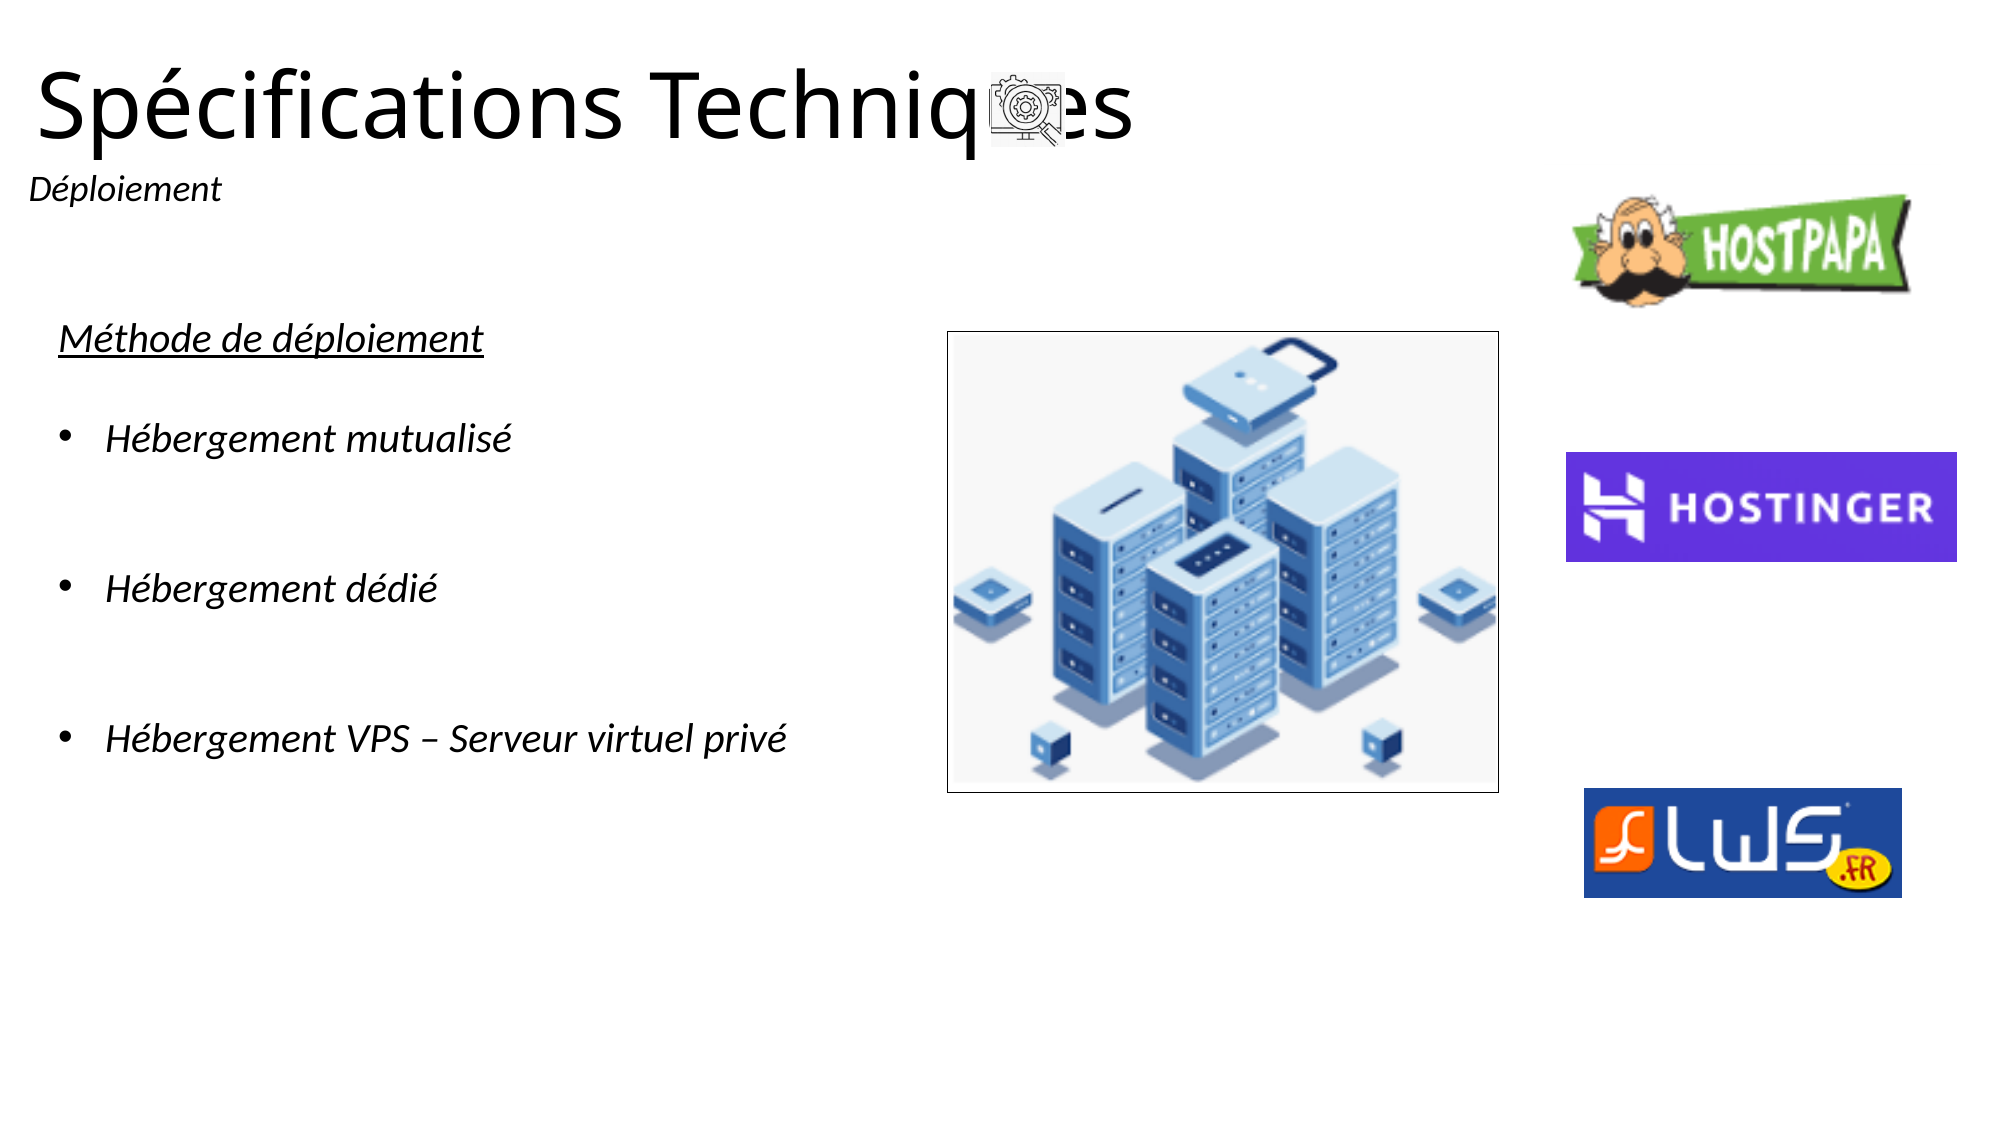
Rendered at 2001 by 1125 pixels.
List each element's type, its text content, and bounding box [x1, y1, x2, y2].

picture [1584, 788, 1902, 898]
text_box Méthode de déploiement Hébergement mutualisé Hébergement dédié Hébergement VPS – Serveur virtuel privé [43, 303, 948, 1114]
title Spécifications Techniques [21, 0, 1370, 218]
text_box Déploiement [13, 156, 508, 217]
picture [947, 331, 1499, 793]
picture [1566, 452, 1957, 562]
picture [1544, 163, 1941, 330]
picture [990, 71, 1066, 148]
